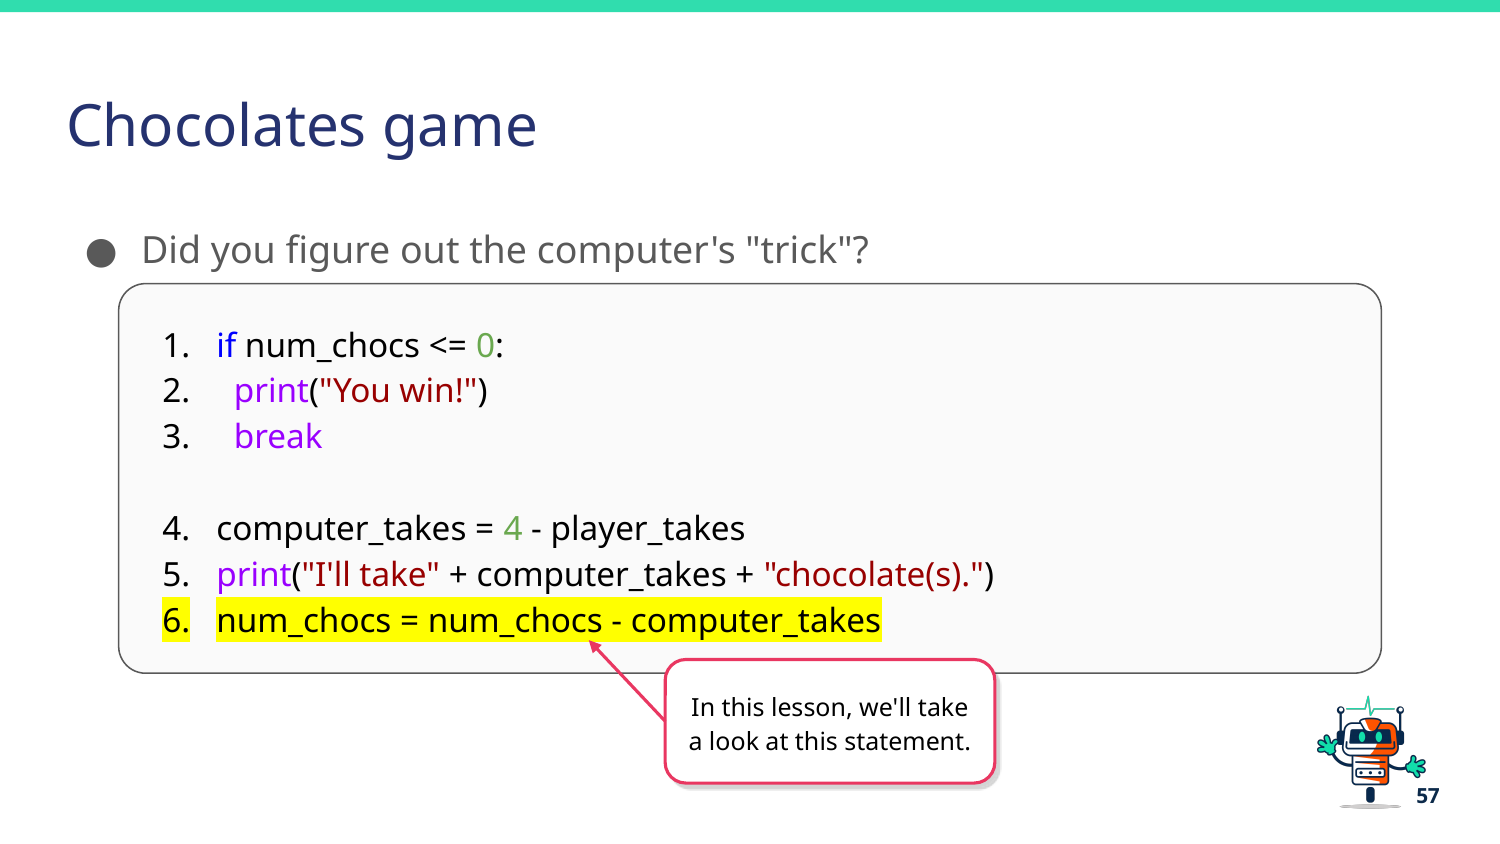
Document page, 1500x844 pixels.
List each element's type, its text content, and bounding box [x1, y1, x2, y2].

slide_number 57 [1364, 764, 1455, 830]
picture [1309, 687, 1435, 812]
list Did you figure out the computer's "trick"? [51, 189, 1434, 353]
title Chocolates game [51, 72, 1449, 167]
text_box In this lesson, we'll take a look at this statement. [665, 659, 995, 784]
text_box if num_chocs <= 0: print("You win!") break computer_takes = 4 - player_takes print("I'll take" + computer_takes + "chocolate(s).") num_chocs = num_chocs - computer_takes [118, 353, 1382, 674]
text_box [588, 639, 666, 722]
